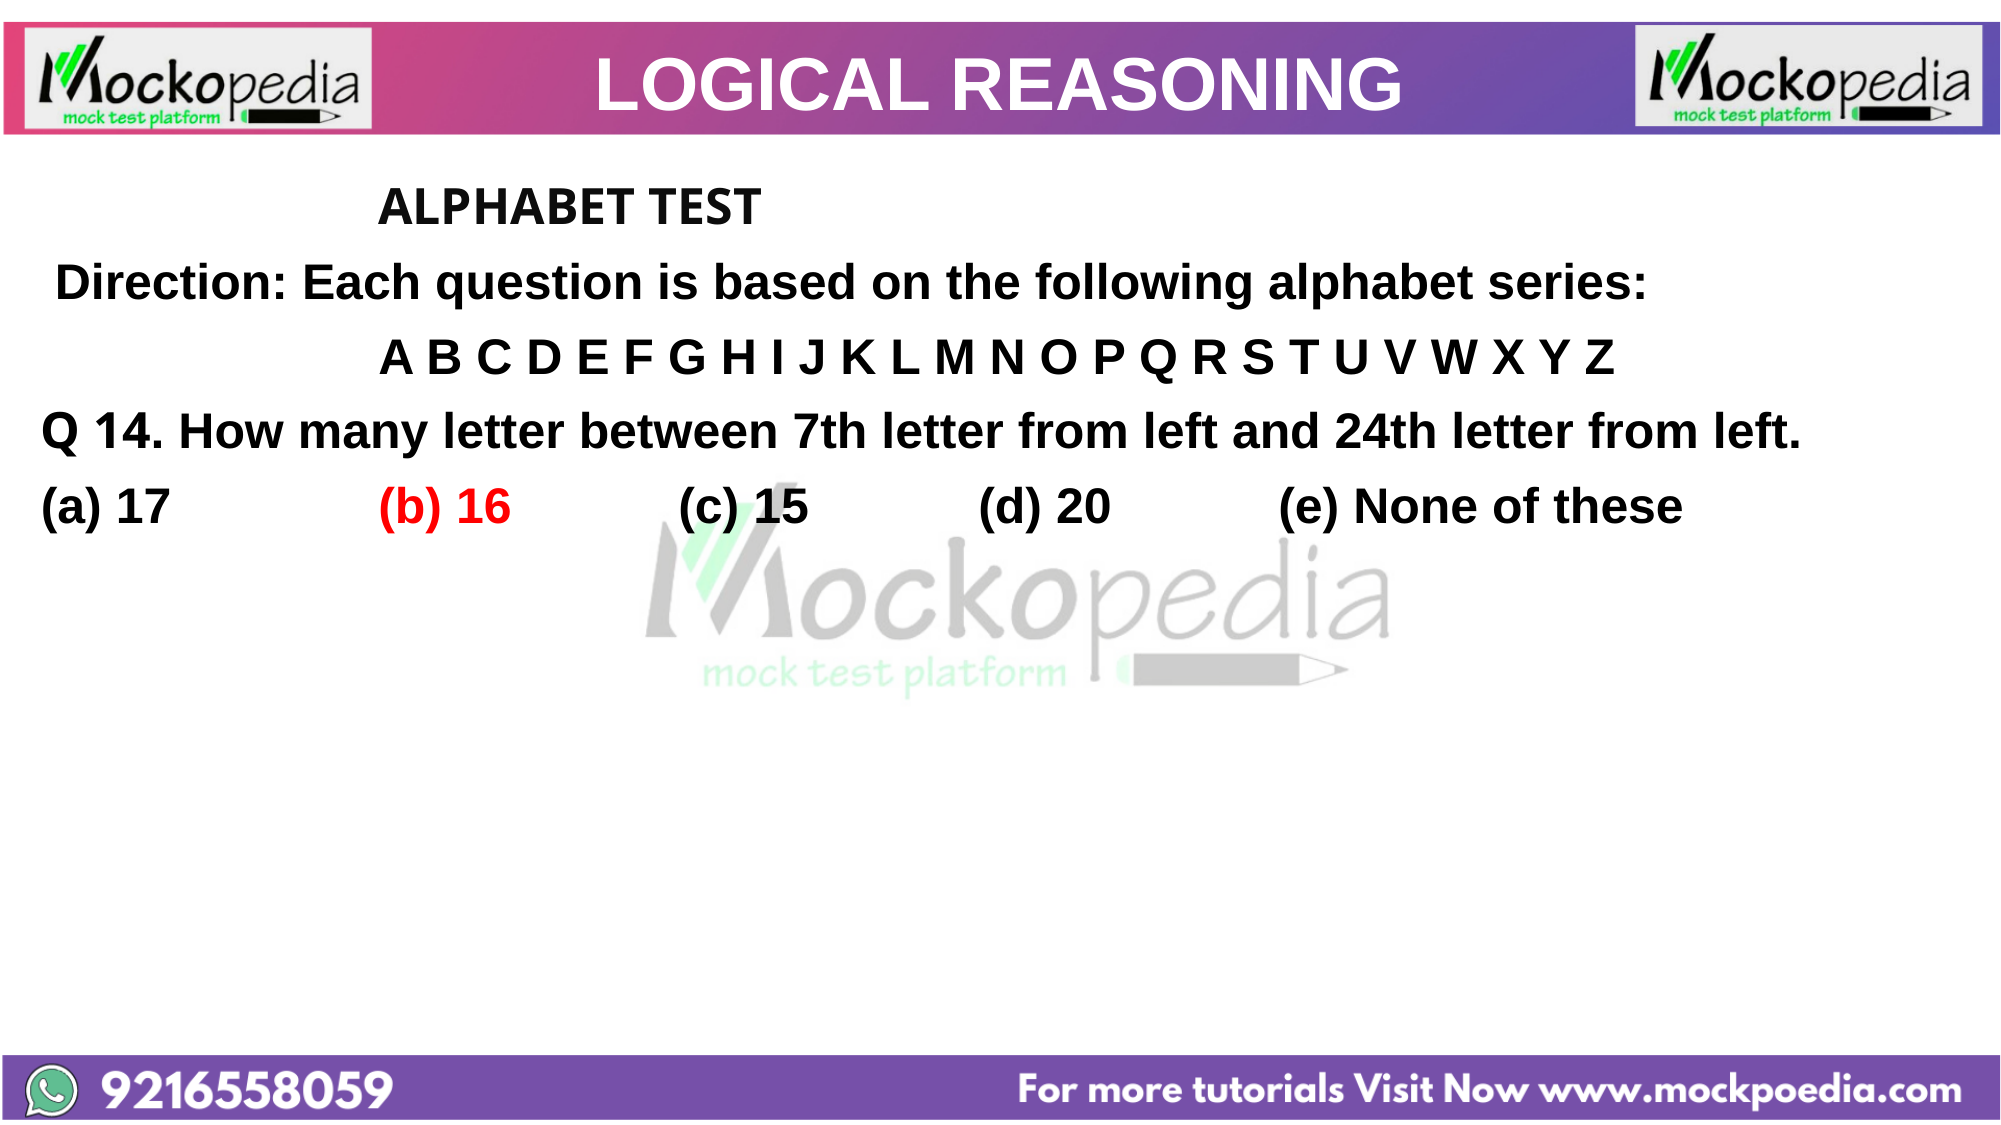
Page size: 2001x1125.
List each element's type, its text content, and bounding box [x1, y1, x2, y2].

title LOGICAL REASONING [41, 31, 1959, 142]
picture [0, 0, 2001, 1125]
list ALPHABET TEST Direction: Each question is based on the following alphabet series: A B C D E F G H I J K L M N O P Q R S T U V W X Y Z Q 14. How many letter between 7th letter from left and 24th letter from left. (a) 17 (b) 16 (c) 15 (d) 20 (e) None of these [25, 173, 1951, 1051]
